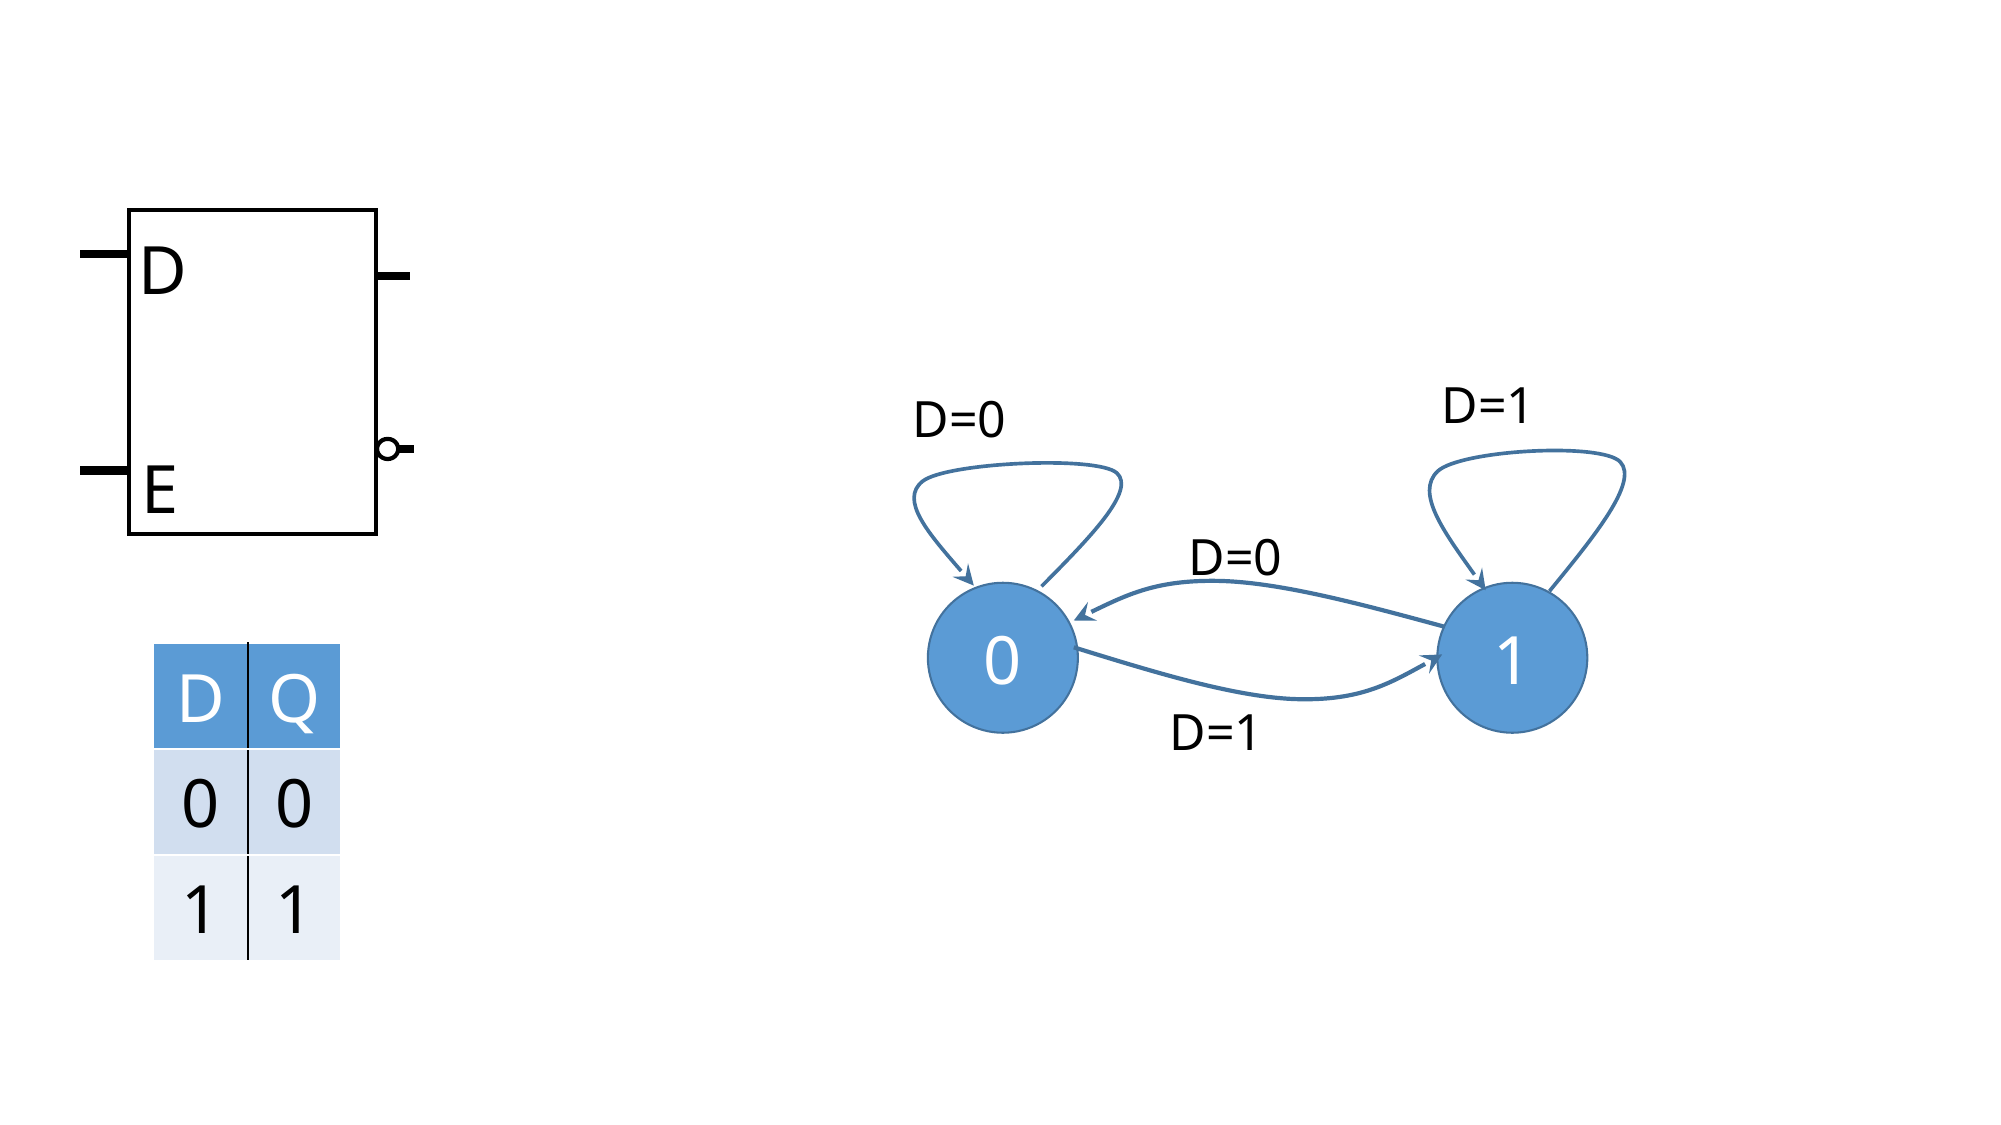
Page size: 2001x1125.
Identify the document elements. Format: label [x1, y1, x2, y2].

table_cell [154, 856, 247, 960]
table_header [154, 644, 247, 748]
text_box [897, 380, 1144, 455]
text_box [913, 449, 1626, 768]
table_header [249, 644, 340, 748]
table_cell [154, 750, 247, 854]
text_box [80, 210, 414, 535]
table_cell [249, 856, 340, 960]
table_cell [249, 750, 340, 854]
text_box [1426, 366, 1673, 441]
